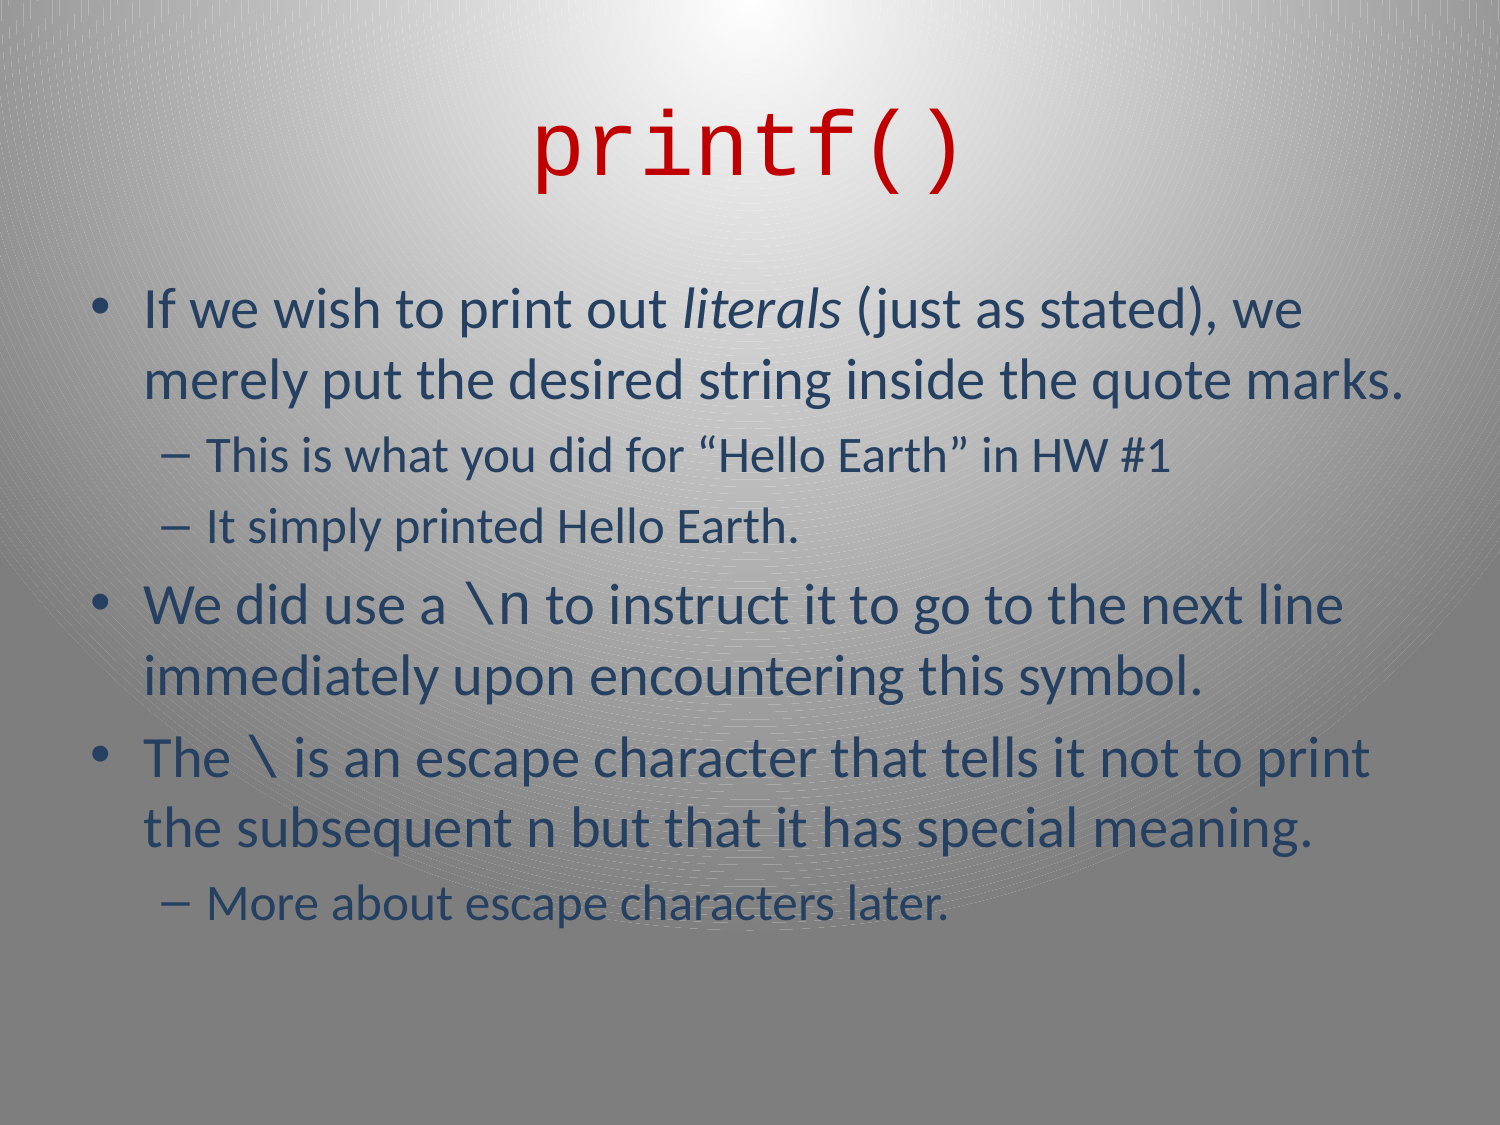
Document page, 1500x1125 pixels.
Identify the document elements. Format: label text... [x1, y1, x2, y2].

title printf() [75, 45, 1425, 233]
list If we wish to print out literals (just as stated), we merely put the desired string inside the quote marks. This is what you did for “Hello Earth” in HW #1 It simply printed Hello Earth. We did use a \n to instruct it to go to the next line immediately upon encountering this symbol. The \ is an escape character that tells it not to print the subsequent n but that it has special meaning. More about escape characters later. [75, 262, 1425, 1005]
